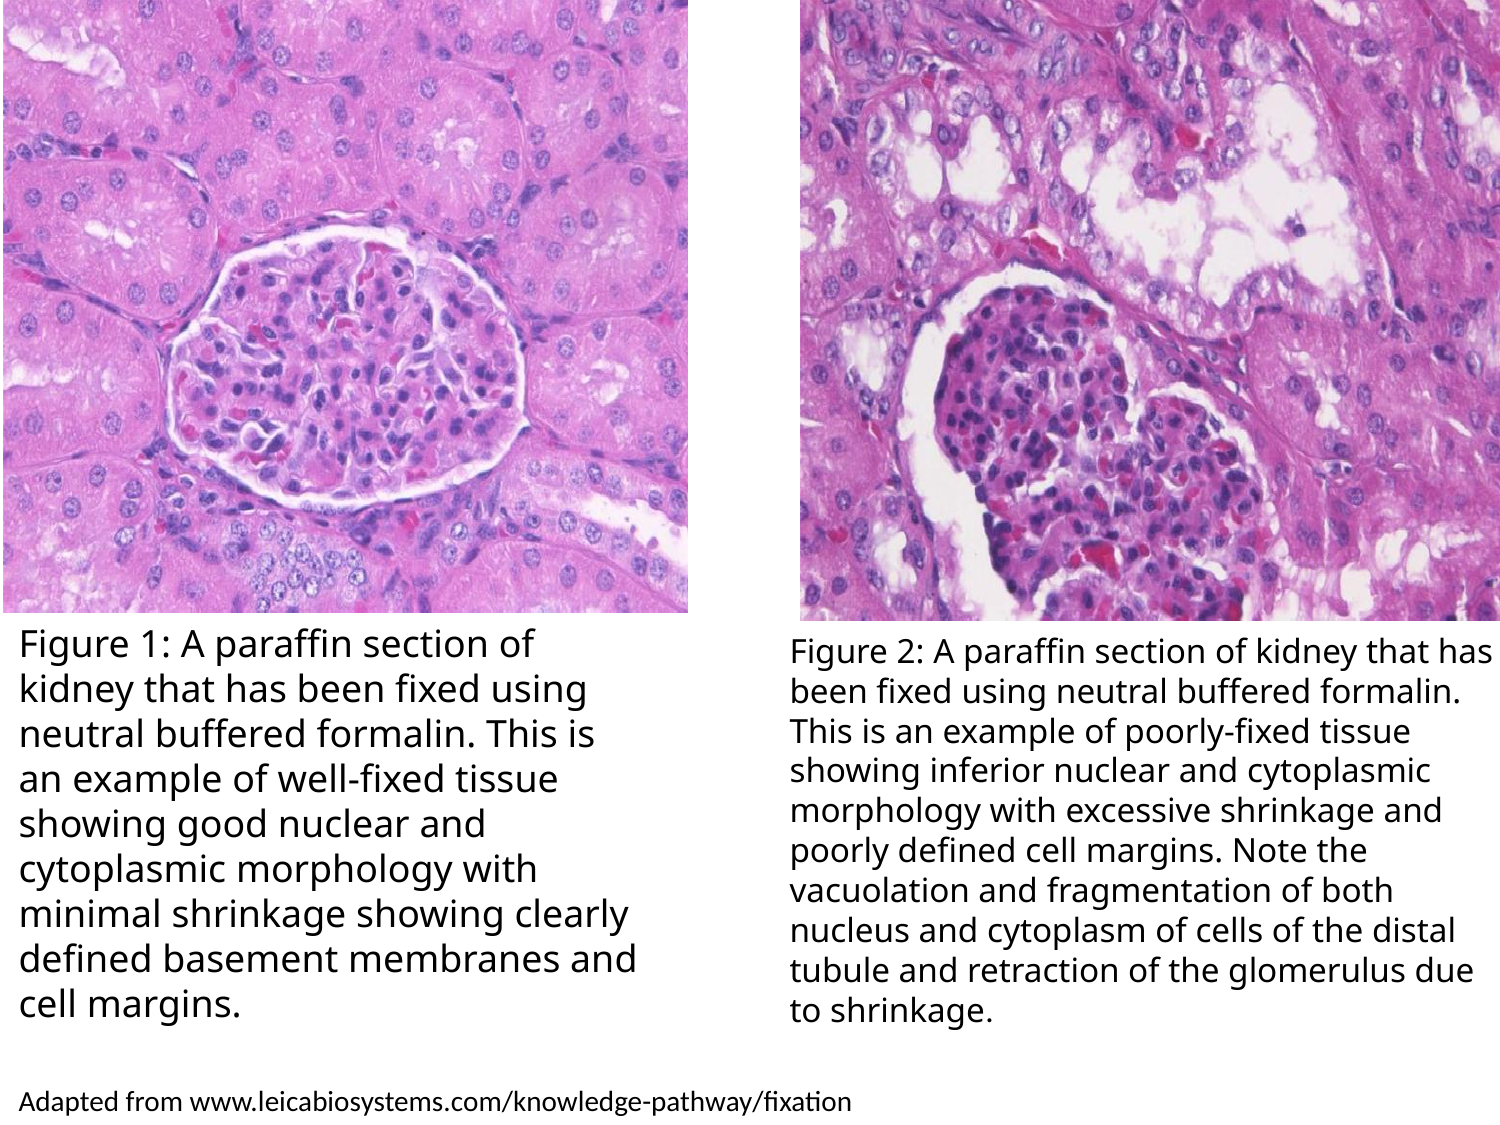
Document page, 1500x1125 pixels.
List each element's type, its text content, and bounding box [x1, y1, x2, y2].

picture [799, 0, 1500, 621]
text_box Adapted from www.leicabiosystems.com/knowledge-pathway/fixation [3, 1074, 1125, 1125]
text_box Figure 2: A paraffin section of kidney that has been fixed using neutral buffered formalin. This is an example of poorly-fixed tissue showing inferior nuclear and cytoplasmic morphology with excessive shrinkage and poorly defined cell margins. Note the vacuolation and fragmentation of both nucleus and cytoplasm of cells of the distal tubule and retraction of the glomerulus due to shrinkage. [774, 622, 1500, 1037]
text_box Figure 1: A paraffin section of kidney that has been fixed using neutral buffered formalin. This is an example of well-fixed tissue showing good nuclear and cytoplasmic morphology with minimal shrinkage showing clearly defined basement membranes and cell margins. [3, 621, 663, 1033]
picture [3, 0, 688, 613]
